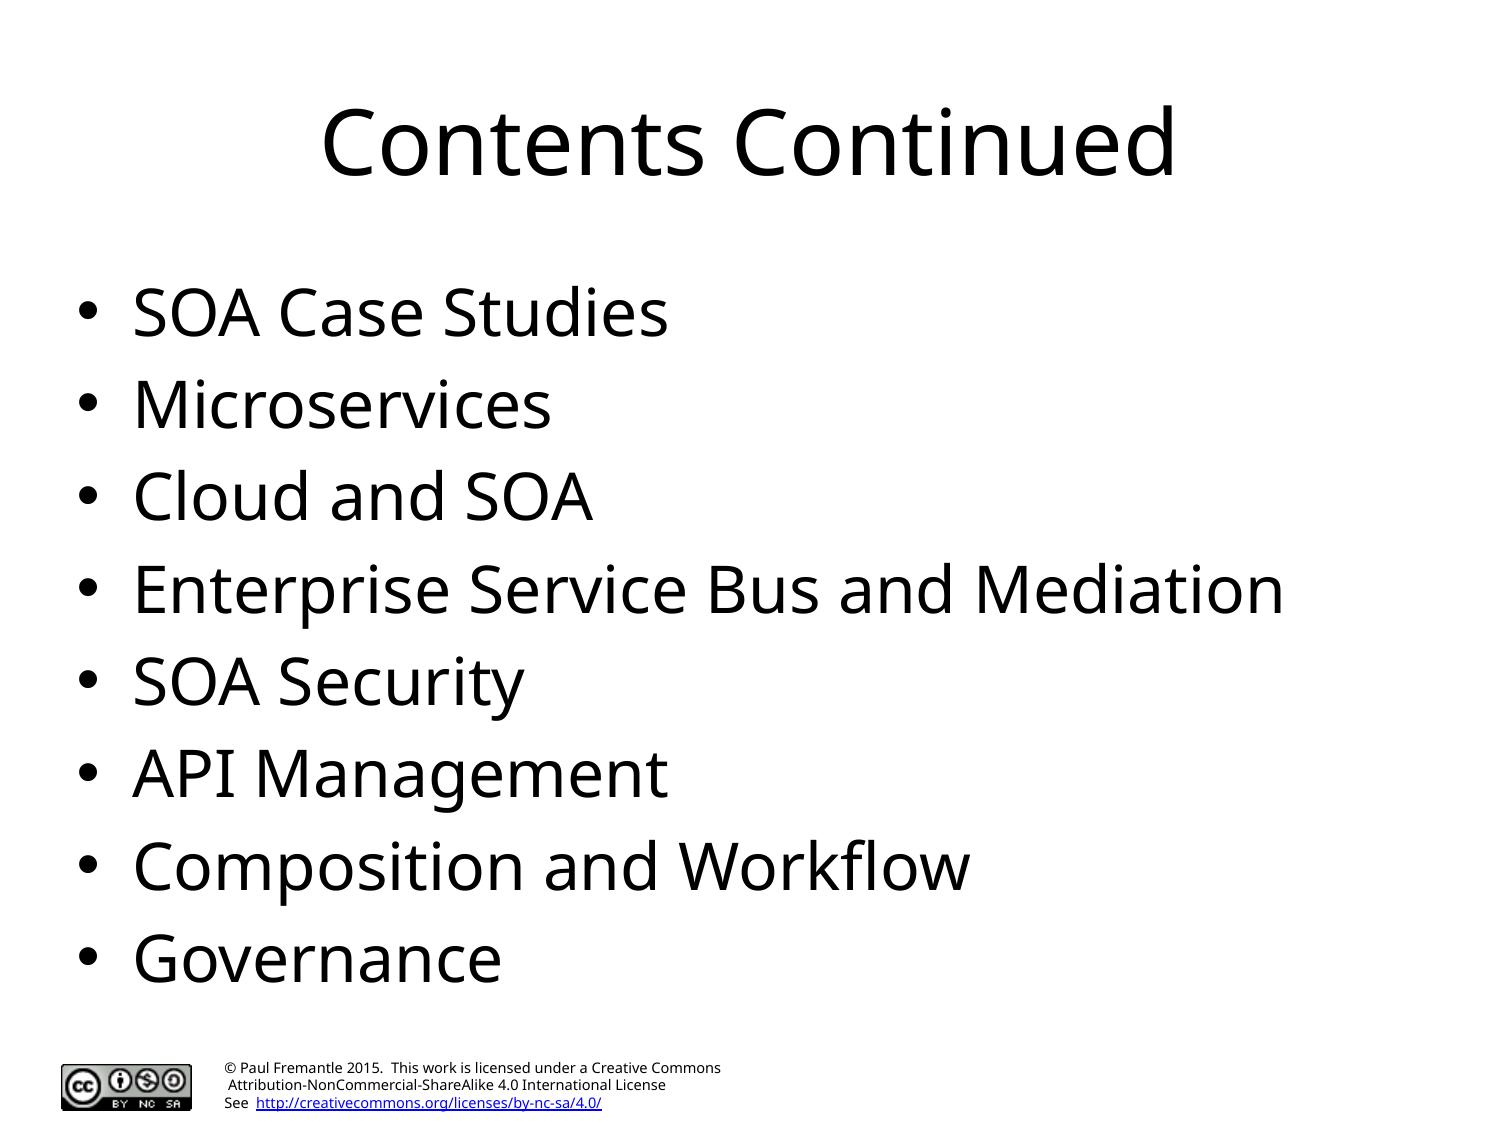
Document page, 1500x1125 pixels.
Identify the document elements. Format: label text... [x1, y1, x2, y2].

title Contents Continued [75, 45, 1425, 233]
picture [61, 1064, 192, 1111]
list SOA Case Studies Microservices Cloud and SOA Enterprise Service Bus and Mediation SOA Security API Management Composition and Workflow Governance [61, 262, 1412, 1005]
